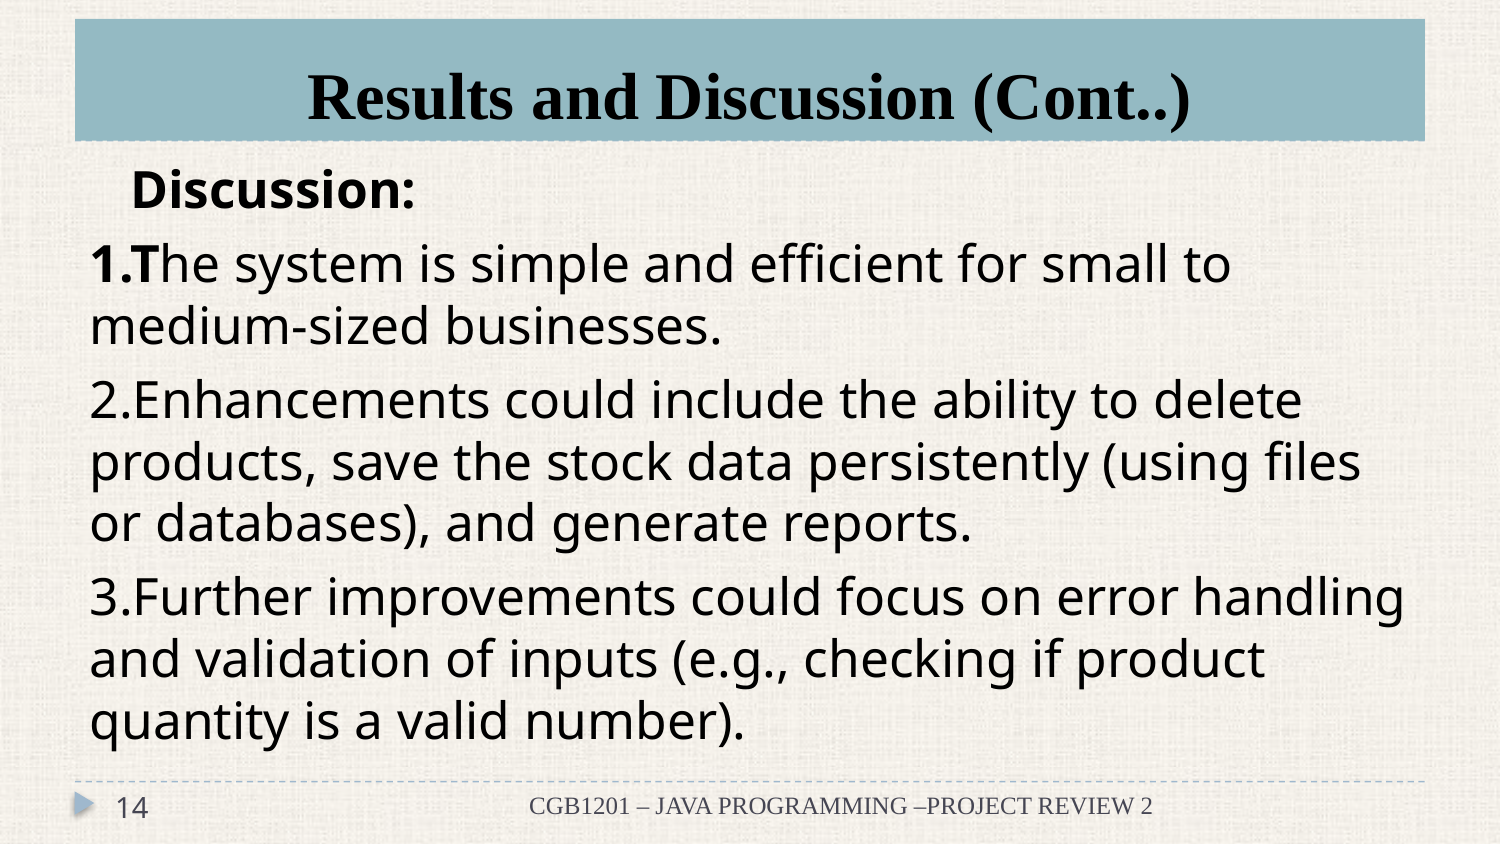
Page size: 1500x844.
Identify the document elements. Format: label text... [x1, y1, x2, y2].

footer CGB1201 – JAVA PROGRAMMING –PROJECT REVIEW 2 [512, 782, 1175, 844]
title Results and Discussion (Cont..) [75, 18, 1425, 141]
list Discussion: 1.The system is simple and efficient for small to medium-sized businesses. 2.Enhancements could include the ability to delete products, save the stock data persistently (using files or databases), and generate reports. 3.Further improvements could focus on error handling and validation of inputs (e.g., checking if product quantity is a valid number). [75, 150, 1425, 758]
slide_number 14 [100, 782, 426, 827]
